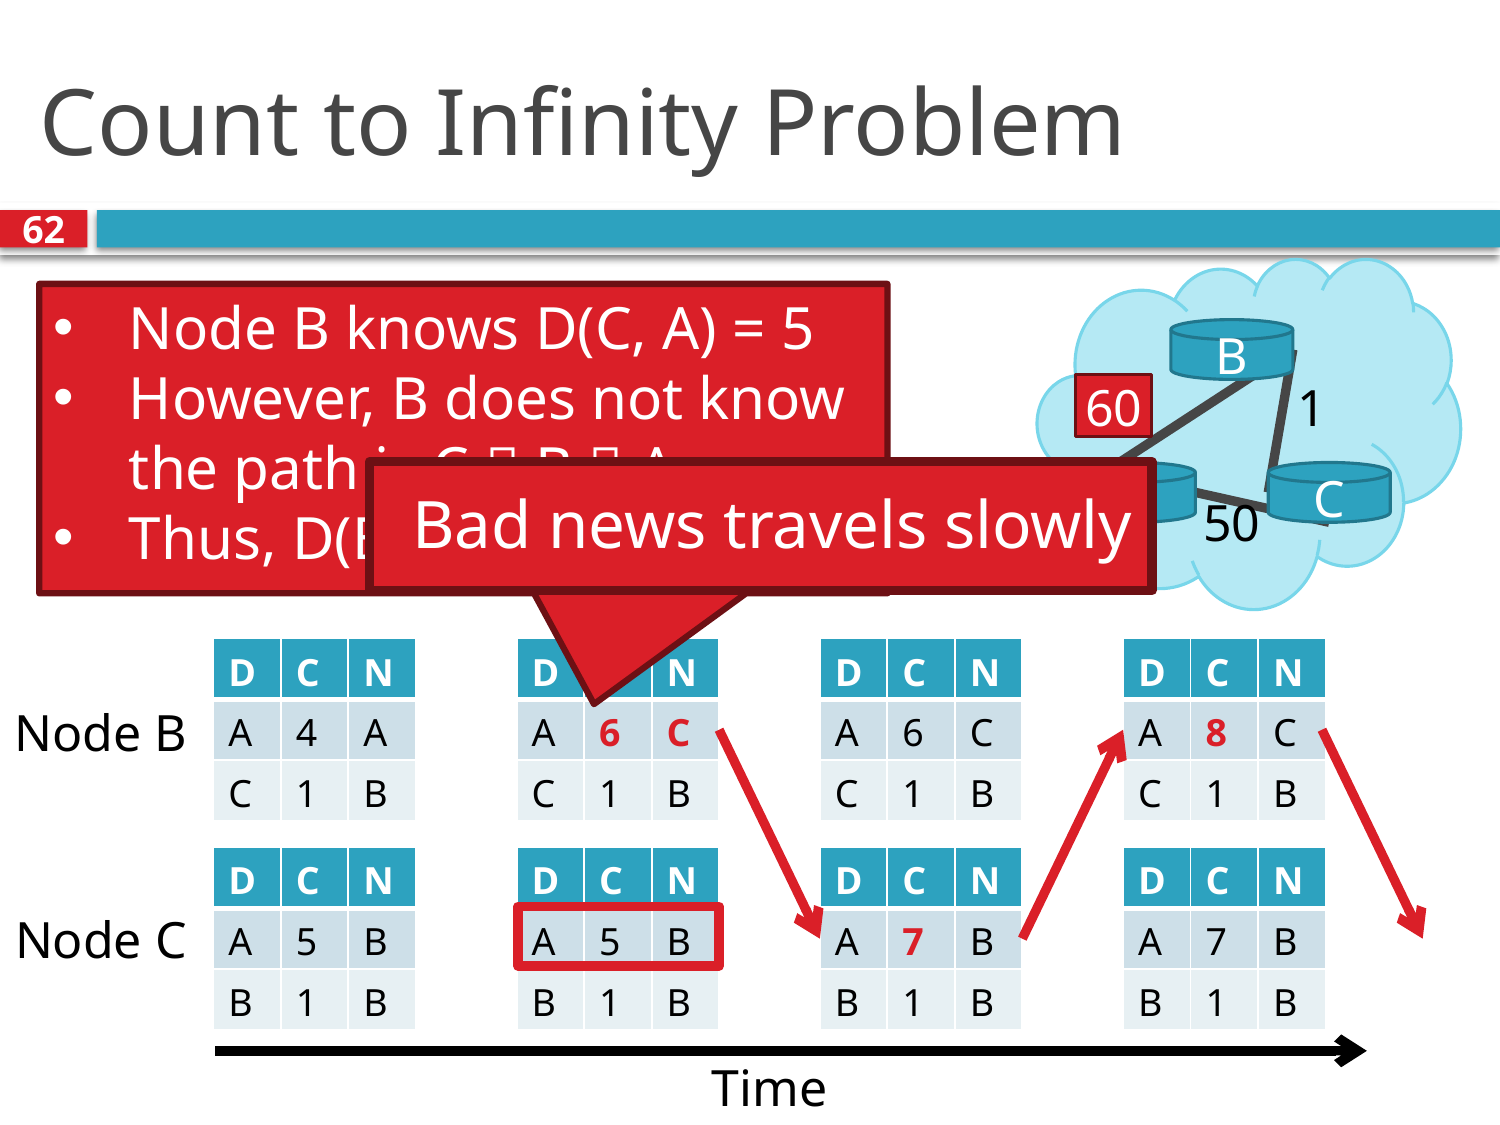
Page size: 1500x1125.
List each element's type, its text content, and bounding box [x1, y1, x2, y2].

text_box Node C [0, 900, 202, 976]
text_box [369, 461, 1153, 591]
table_header C [282, 662, 347, 697]
table_cell B [956, 970, 1021, 1029]
table_cell B [956, 761, 1016, 820]
table_cell A [214, 702, 280, 759]
table_cell C [214, 761, 280, 820]
table_cell 1 [282, 761, 347, 820]
table_cell 1 [888, 761, 954, 820]
table_header C [888, 848, 954, 906]
text_box Time [696, 1061, 843, 1124]
text_box 50 [1188, 484, 1276, 560]
table_header D [214, 848, 280, 906]
table_header D [1124, 639, 1190, 697]
text_box Node B [0, 693, 202, 769]
table_header N [653, 848, 712, 905]
table_header D [518, 848, 583, 905]
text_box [1134, 379, 1231, 463]
table_header D [518, 662, 583, 697]
table_cell 1 [888, 970, 954, 1029]
table_header C [282, 848, 347, 906]
text_box B [1169, 318, 1295, 378]
table_cell C [825, 761, 886, 820]
table_header C [611, 668, 651, 697]
table_header N [956, 639, 1021, 697]
table_header D [825, 848, 886, 906]
text_box A [1157, 472, 1197, 524]
table_cell B [349, 761, 415, 820]
text_box [1073, 257, 1463, 612]
table_cell C [653, 702, 718, 759]
table_cell 4 [282, 702, 347, 759]
table_cell B [518, 970, 583, 1029]
table_cell 8 [1191, 702, 1257, 759]
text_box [1021, 729, 1124, 939]
table_cell B [1124, 970, 1190, 1029]
table_cell B [653, 761, 712, 820]
table_cell B [349, 970, 415, 1029]
table_cell C [1129, 761, 1190, 820]
table_header N [653, 662, 718, 697]
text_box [1231, 379, 1330, 463]
table_cell C [518, 761, 583, 820]
table_cell B [349, 911, 415, 968]
table_header D [1129, 848, 1190, 906]
title Count to Infinity Problem [24, 37, 1475, 200]
table_cell 7 [1191, 911, 1257, 968]
table_cell B [653, 970, 718, 1029]
table_cell A [349, 702, 415, 759]
table_cell 1 [1191, 761, 1257, 820]
table_cell B [956, 911, 1021, 968]
table_header D [214, 662, 280, 697]
table_header N [349, 662, 415, 697]
table_cell 6 [585, 702, 651, 759]
table_cell B [214, 970, 280, 1029]
table_cell 6 [888, 702, 954, 759]
table_cell 1 [1191, 970, 1257, 1029]
table_header D [821, 662, 886, 697]
table_cell B [821, 970, 886, 1029]
text_box C [1266, 460, 1392, 524]
table_cell A [518, 702, 583, 759]
table_cell B [1259, 761, 1315, 820]
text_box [1056, 369, 1171, 446]
table_cell 1 [282, 970, 347, 1029]
table_header C [888, 639, 954, 697]
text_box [718, 729, 821, 939]
slide_number 62 [0, 206, 88, 257]
table_header C [1191, 639, 1257, 697]
table_cell A [1124, 702, 1190, 759]
table_cell B [1259, 911, 1325, 968]
table_cell A [1124, 911, 1190, 968]
table_header C [1191, 848, 1257, 906]
table_cell C [956, 702, 1021, 759]
table_cell 5 [282, 911, 347, 968]
text_box [516, 905, 721, 968]
table_cell B [1259, 970, 1325, 1029]
table_cell A [214, 911, 280, 968]
text_box 1 [1283, 369, 1342, 445]
table_cell 1 [585, 761, 651, 820]
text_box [1321, 729, 1423, 939]
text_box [38, 283, 888, 653]
text_box [1035, 385, 1120, 457]
table_header N [349, 848, 415, 906]
table_header N [956, 848, 1016, 906]
table_cell 7 [888, 911, 954, 968]
table_cell A [821, 911, 886, 968]
table_header C [585, 848, 651, 905]
table_cell C [1259, 702, 1325, 759]
table_cell 1 [585, 970, 651, 1029]
table_header N [1259, 639, 1325, 697]
table_cell A [821, 702, 886, 759]
table_header N [1259, 848, 1315, 906]
